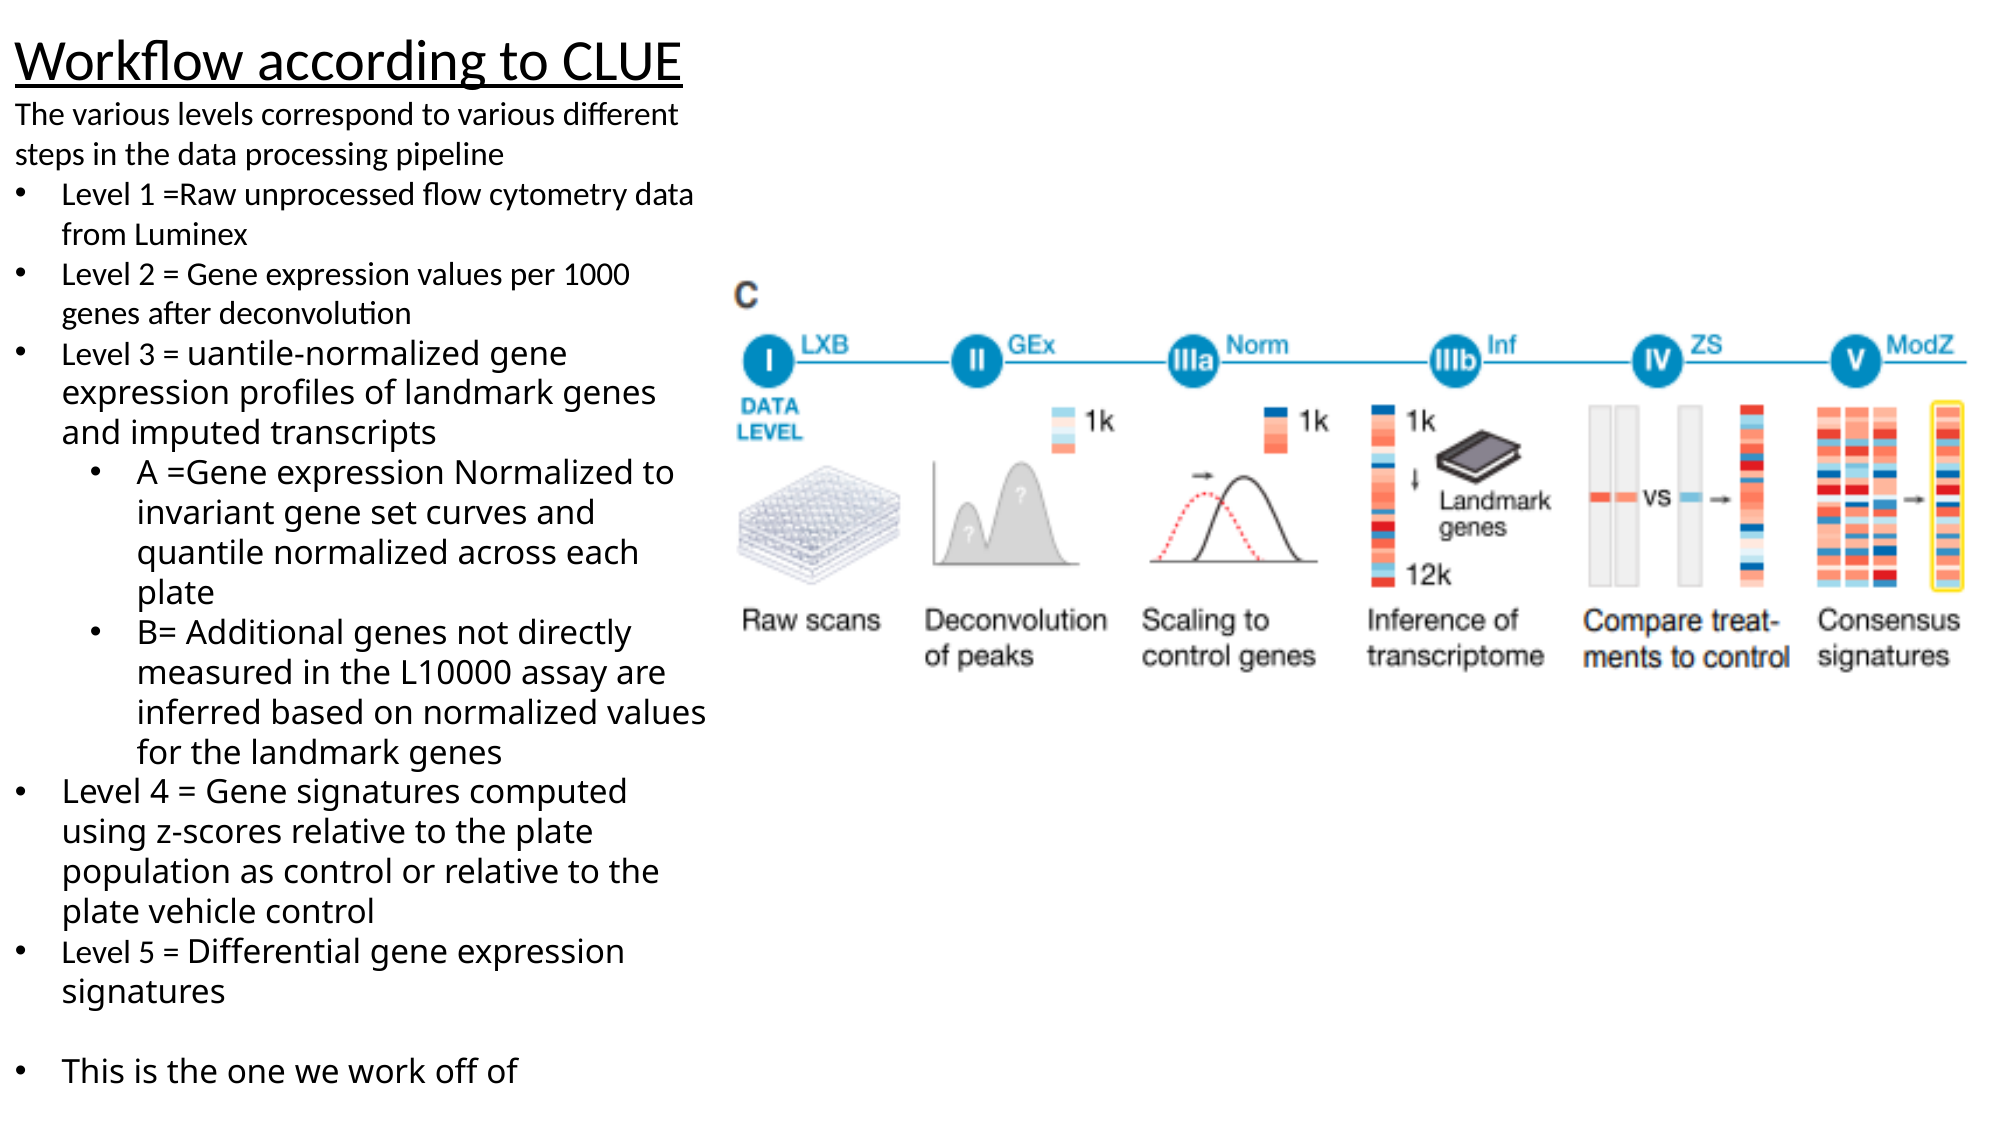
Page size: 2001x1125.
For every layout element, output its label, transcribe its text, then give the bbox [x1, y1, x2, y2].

text_box Workflow according to CLUE The various levels correspond to various different steps in the data processing pipeline Level 1 =Raw unprocessed flow cytometry data from Luminex Level 2 = Gene expression values per 1000 genes after deconvolution Level 3 = uantile-normalized gene expression profiles of landmark genes and imputed transcripts A =Gene expression Normalized to invariant gene set curves and quantile normalized across each plate B= Additional genes not directly measured in the L10000 assay are inferred based on normalized values for the landmark genes Level 4 = Gene signatures computed using z-scores relative to the plate population as control or relative to the plate vehicle control Level 5 = Differential gene expression signatures This is the one we work off of [0, 14, 723, 1098]
picture [707, 272, 2000, 702]
